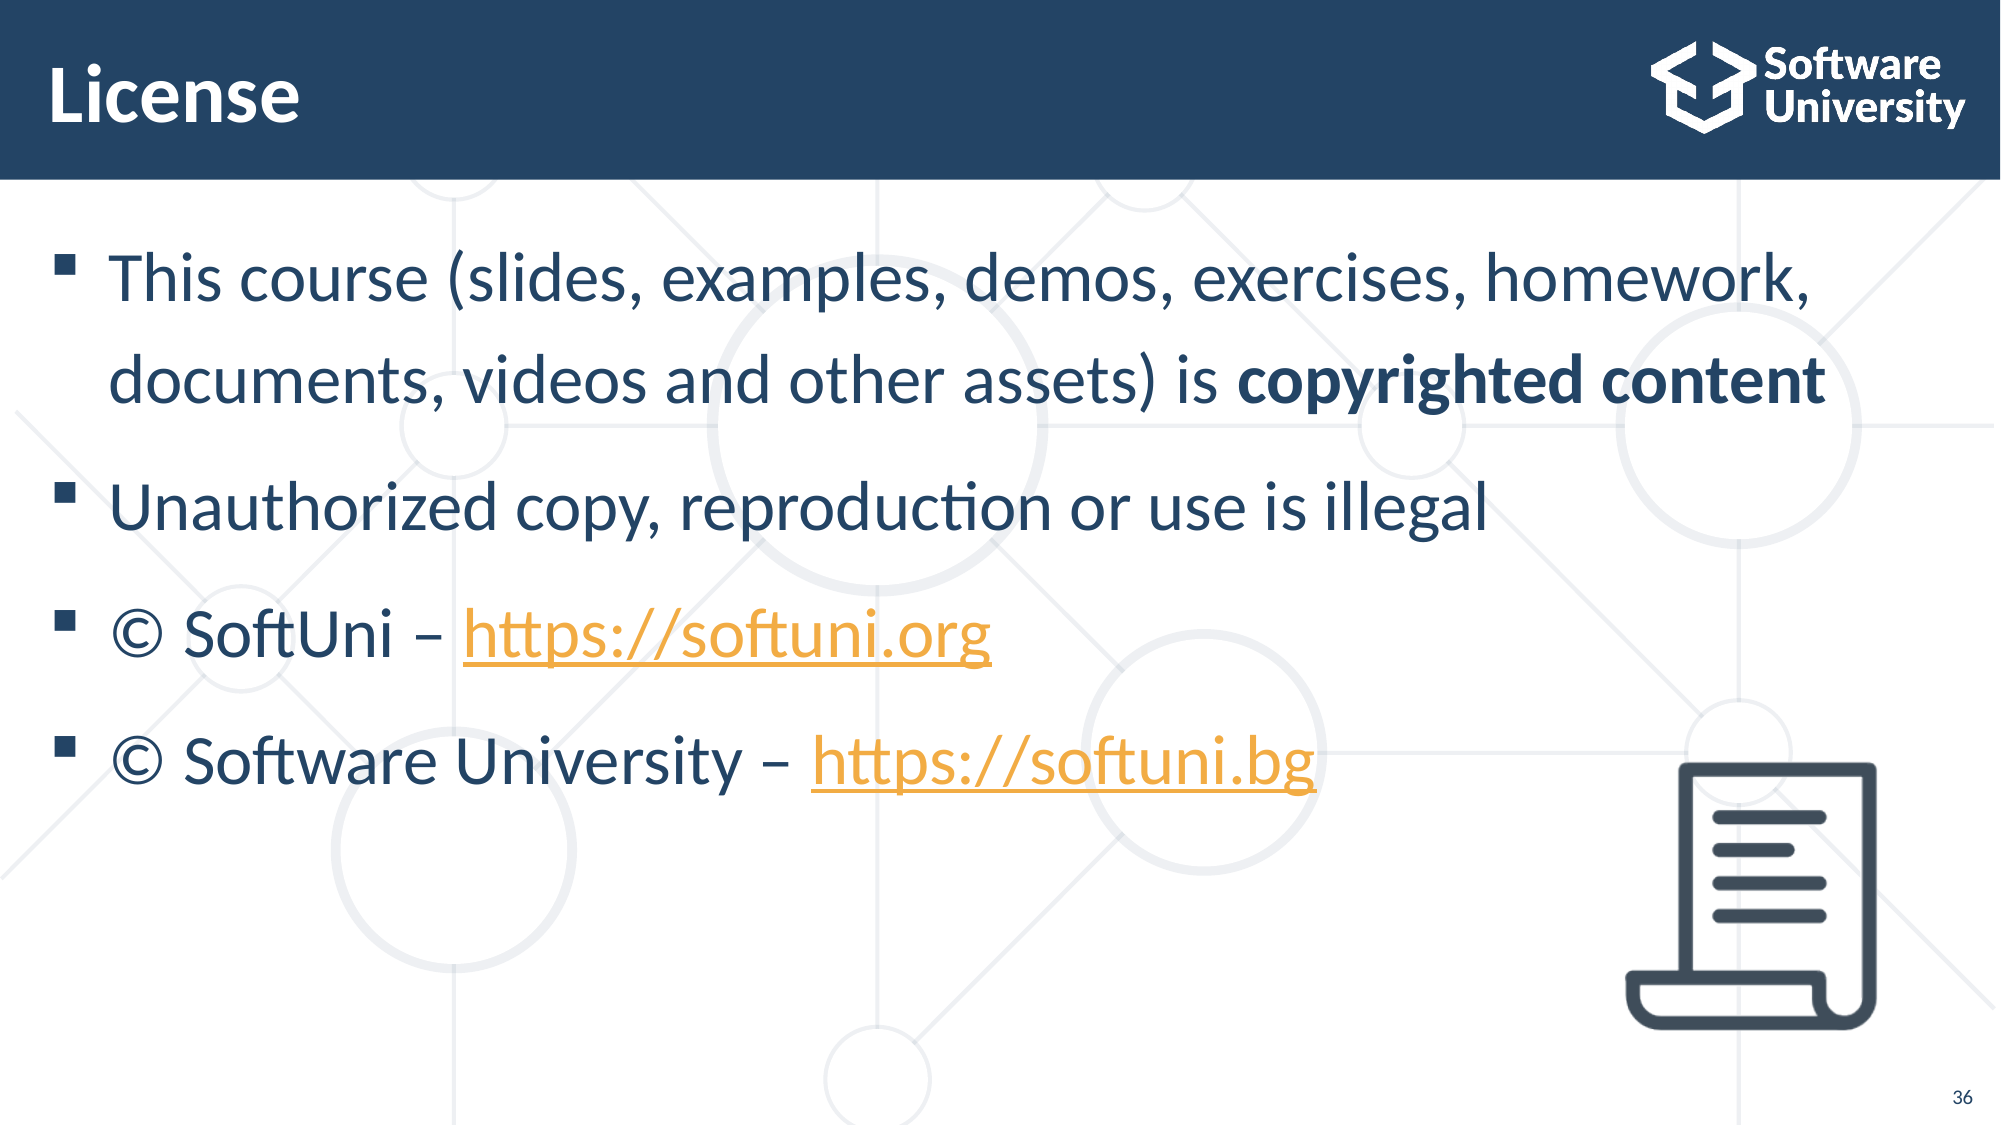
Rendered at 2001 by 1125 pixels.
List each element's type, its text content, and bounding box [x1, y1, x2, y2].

picture [1598, 728, 1916, 1065]
list This course (slides, examples, demos, exercises, homework, documents, videos and other assets) is copyrighted content Unauthorized copy, reproduction or use is illegal © SoftUni – https://softuni.org © Software University – https://softuni.bg [31, 208, 1970, 1104]
slide_number ‹#› [1927, 1067, 1989, 1117]
picture [1651, 41, 1966, 134]
title License [31, 16, 1625, 162]
